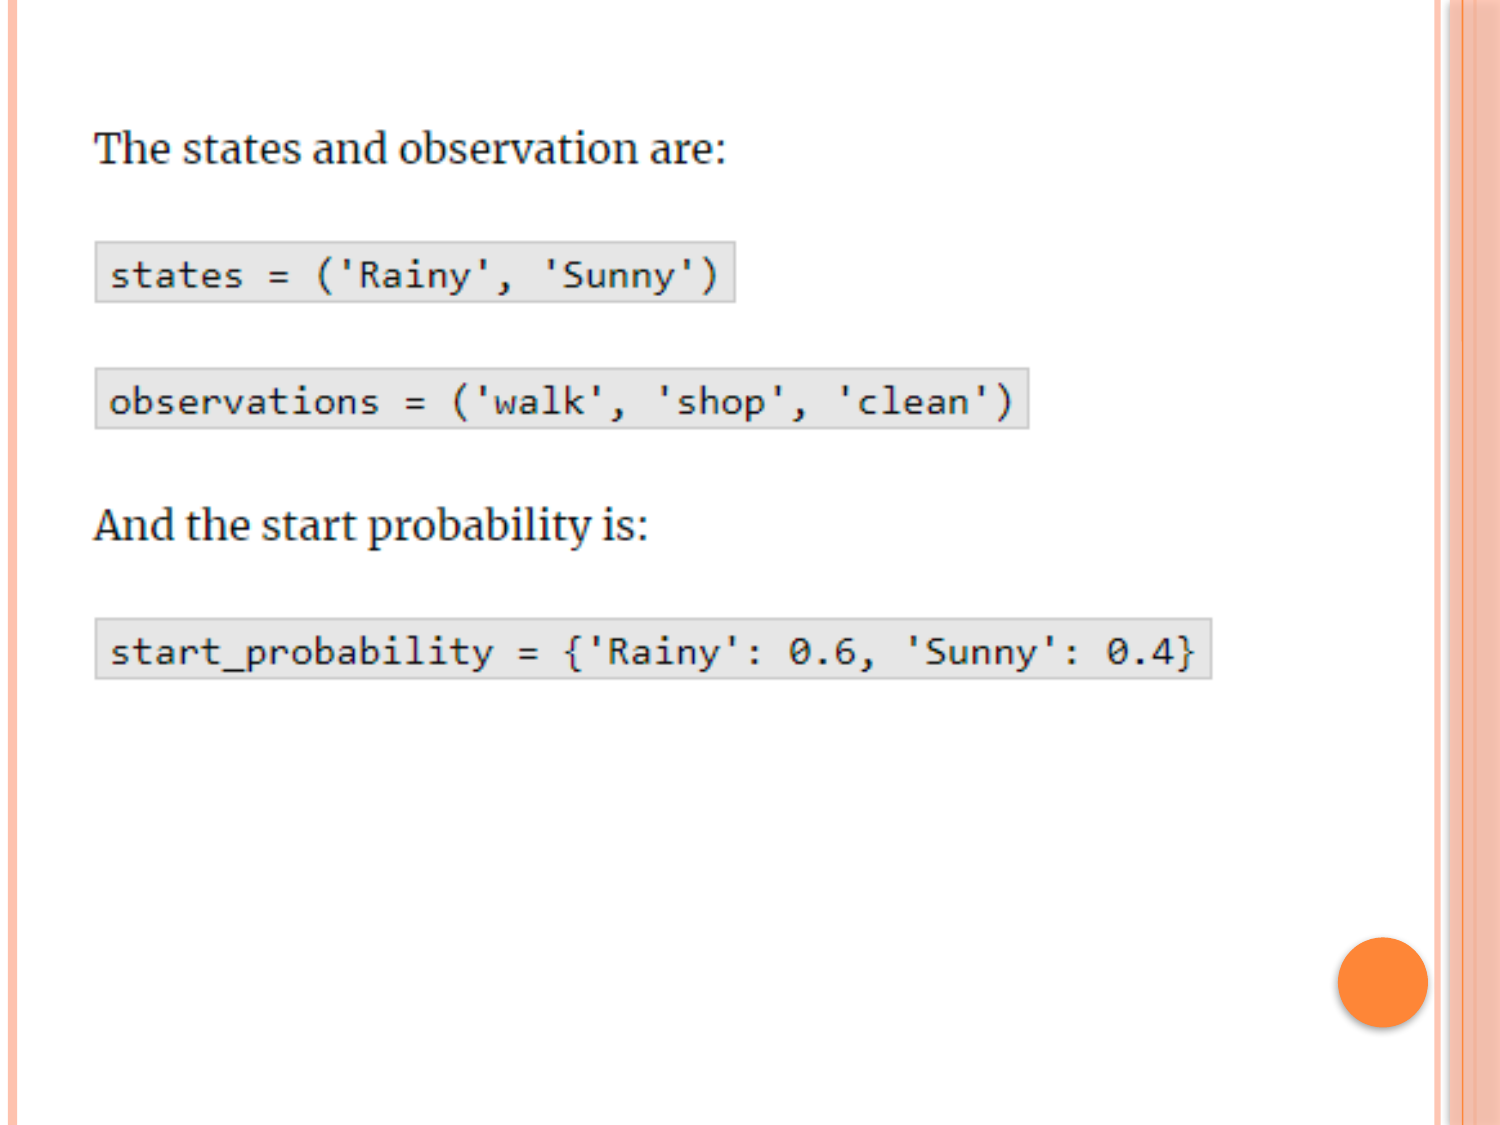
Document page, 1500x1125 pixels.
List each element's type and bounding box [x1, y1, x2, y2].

picture [61, 86, 1276, 701]
